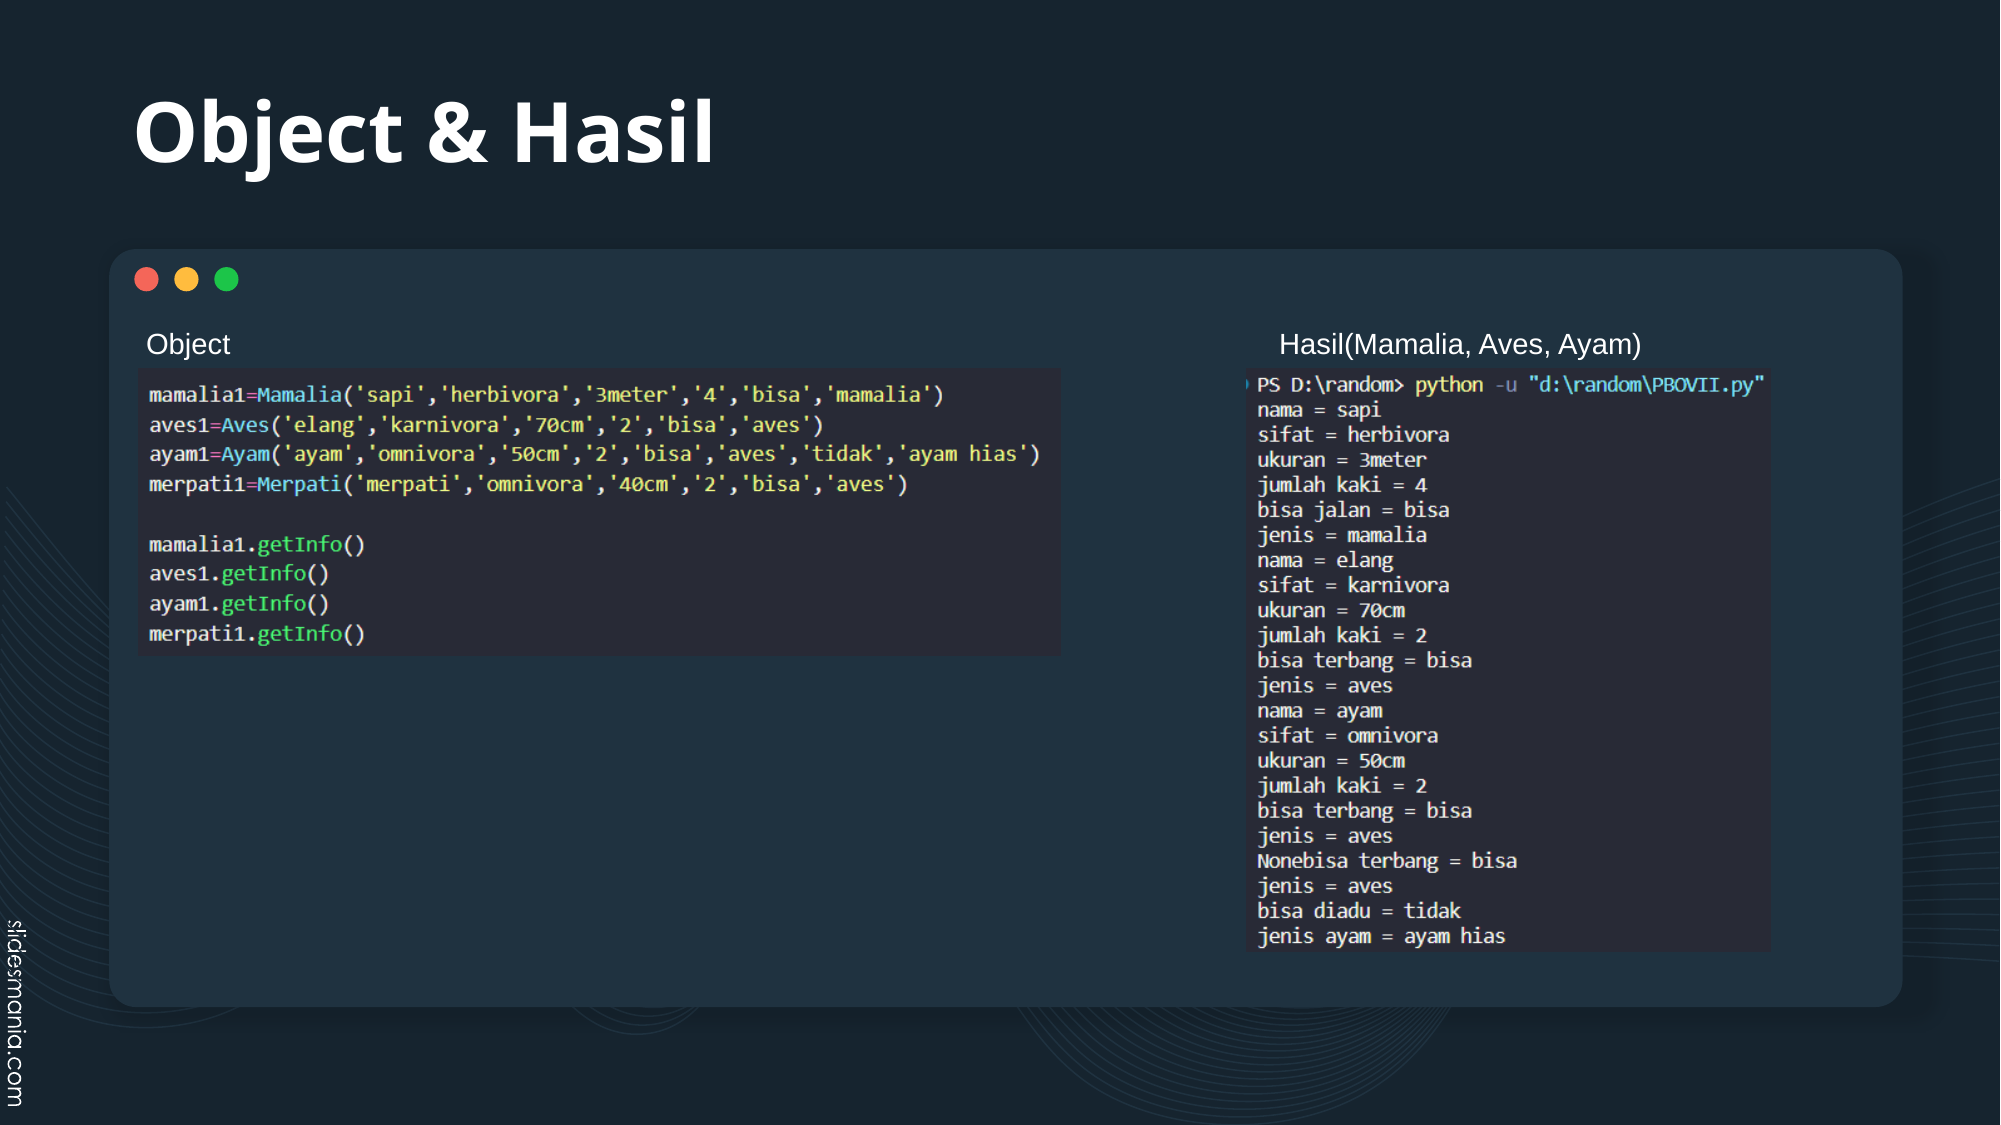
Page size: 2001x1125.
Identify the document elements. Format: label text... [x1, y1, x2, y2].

picture [138, 368, 1061, 656]
title Object & Hasil [112, 58, 1713, 185]
picture [1246, 368, 1771, 952]
text_box Object [21, 318, 355, 368]
text_box Hasil(Mamalia, Aves, Ayam) [1246, 318, 1675, 368]
